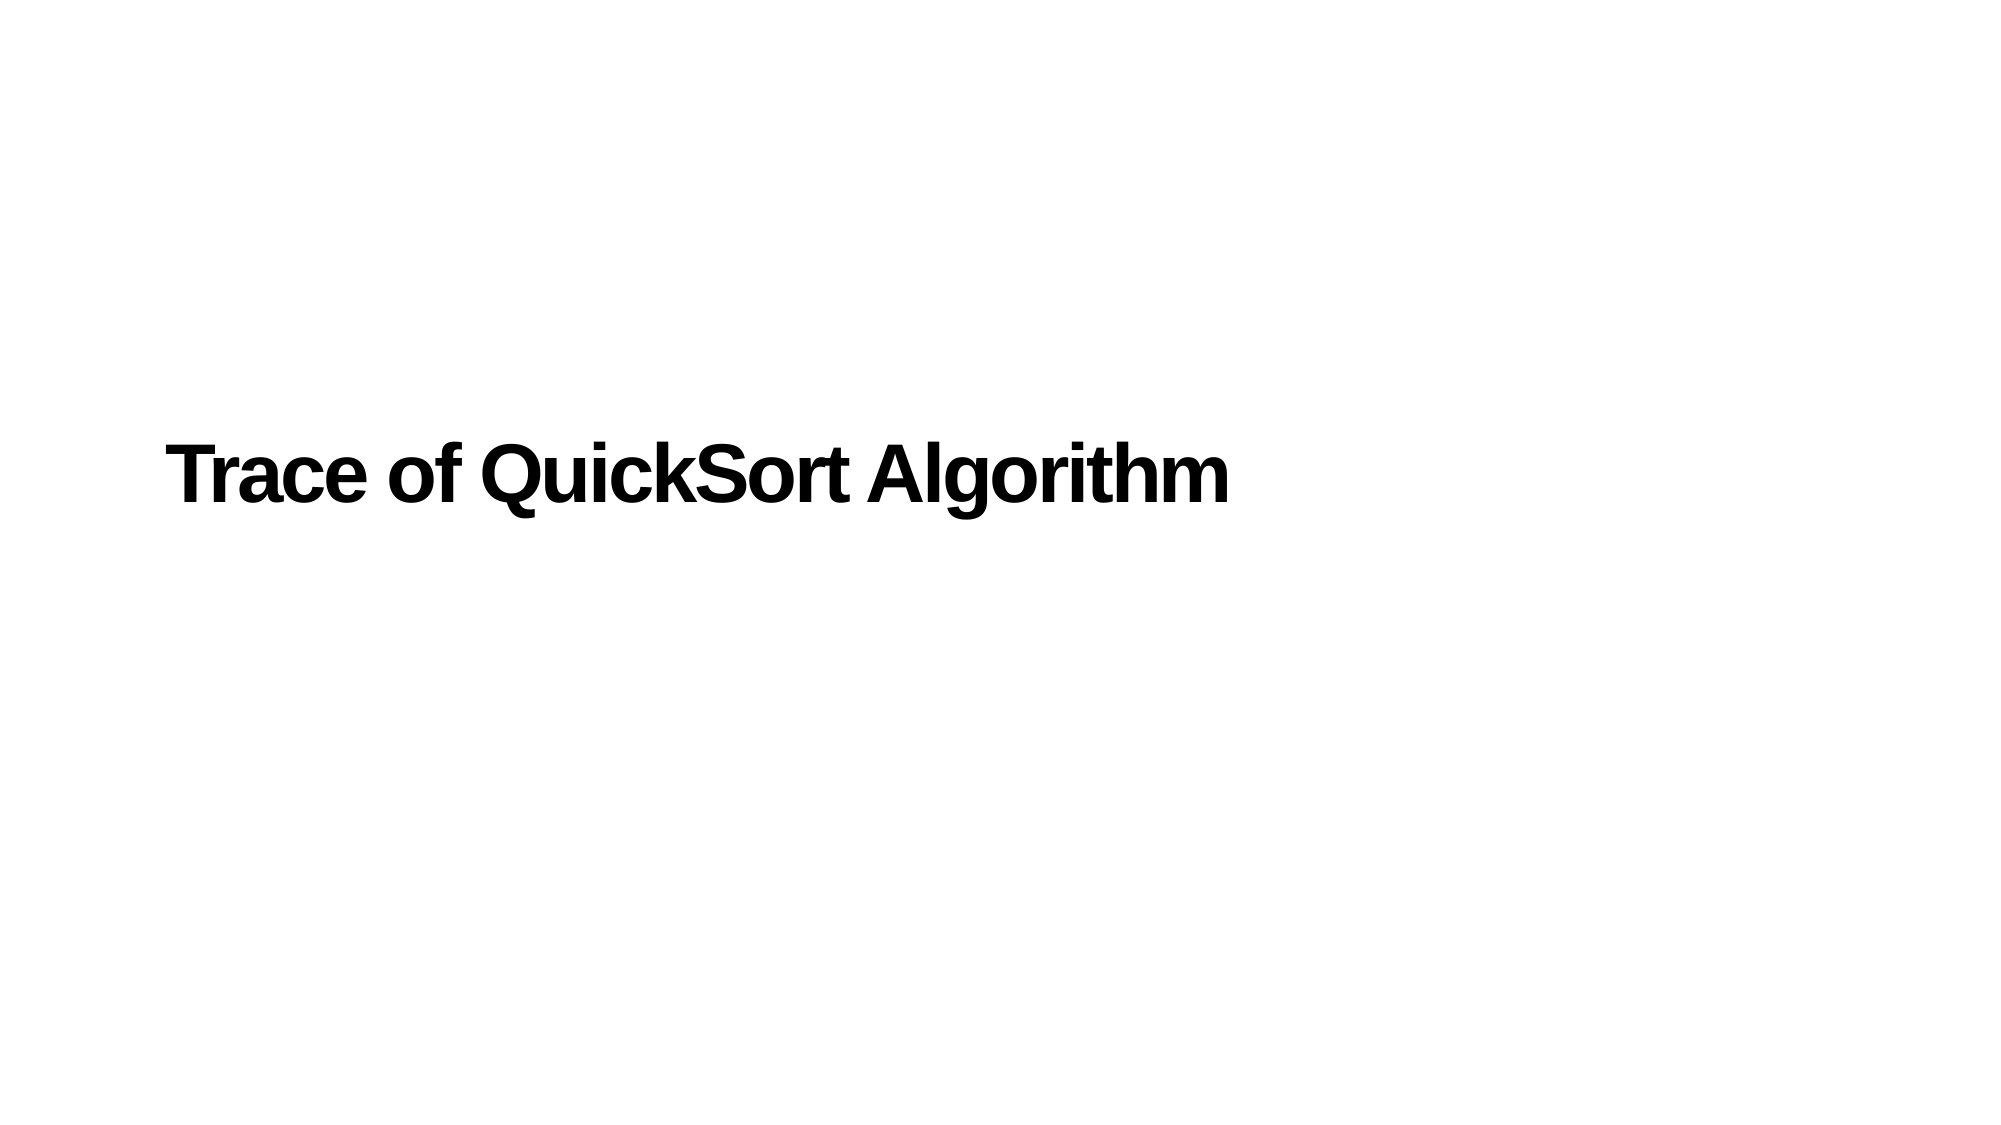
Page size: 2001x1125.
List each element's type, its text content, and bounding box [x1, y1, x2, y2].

title Trace of QuickSort Algorithm [150, 375, 1850, 563]
